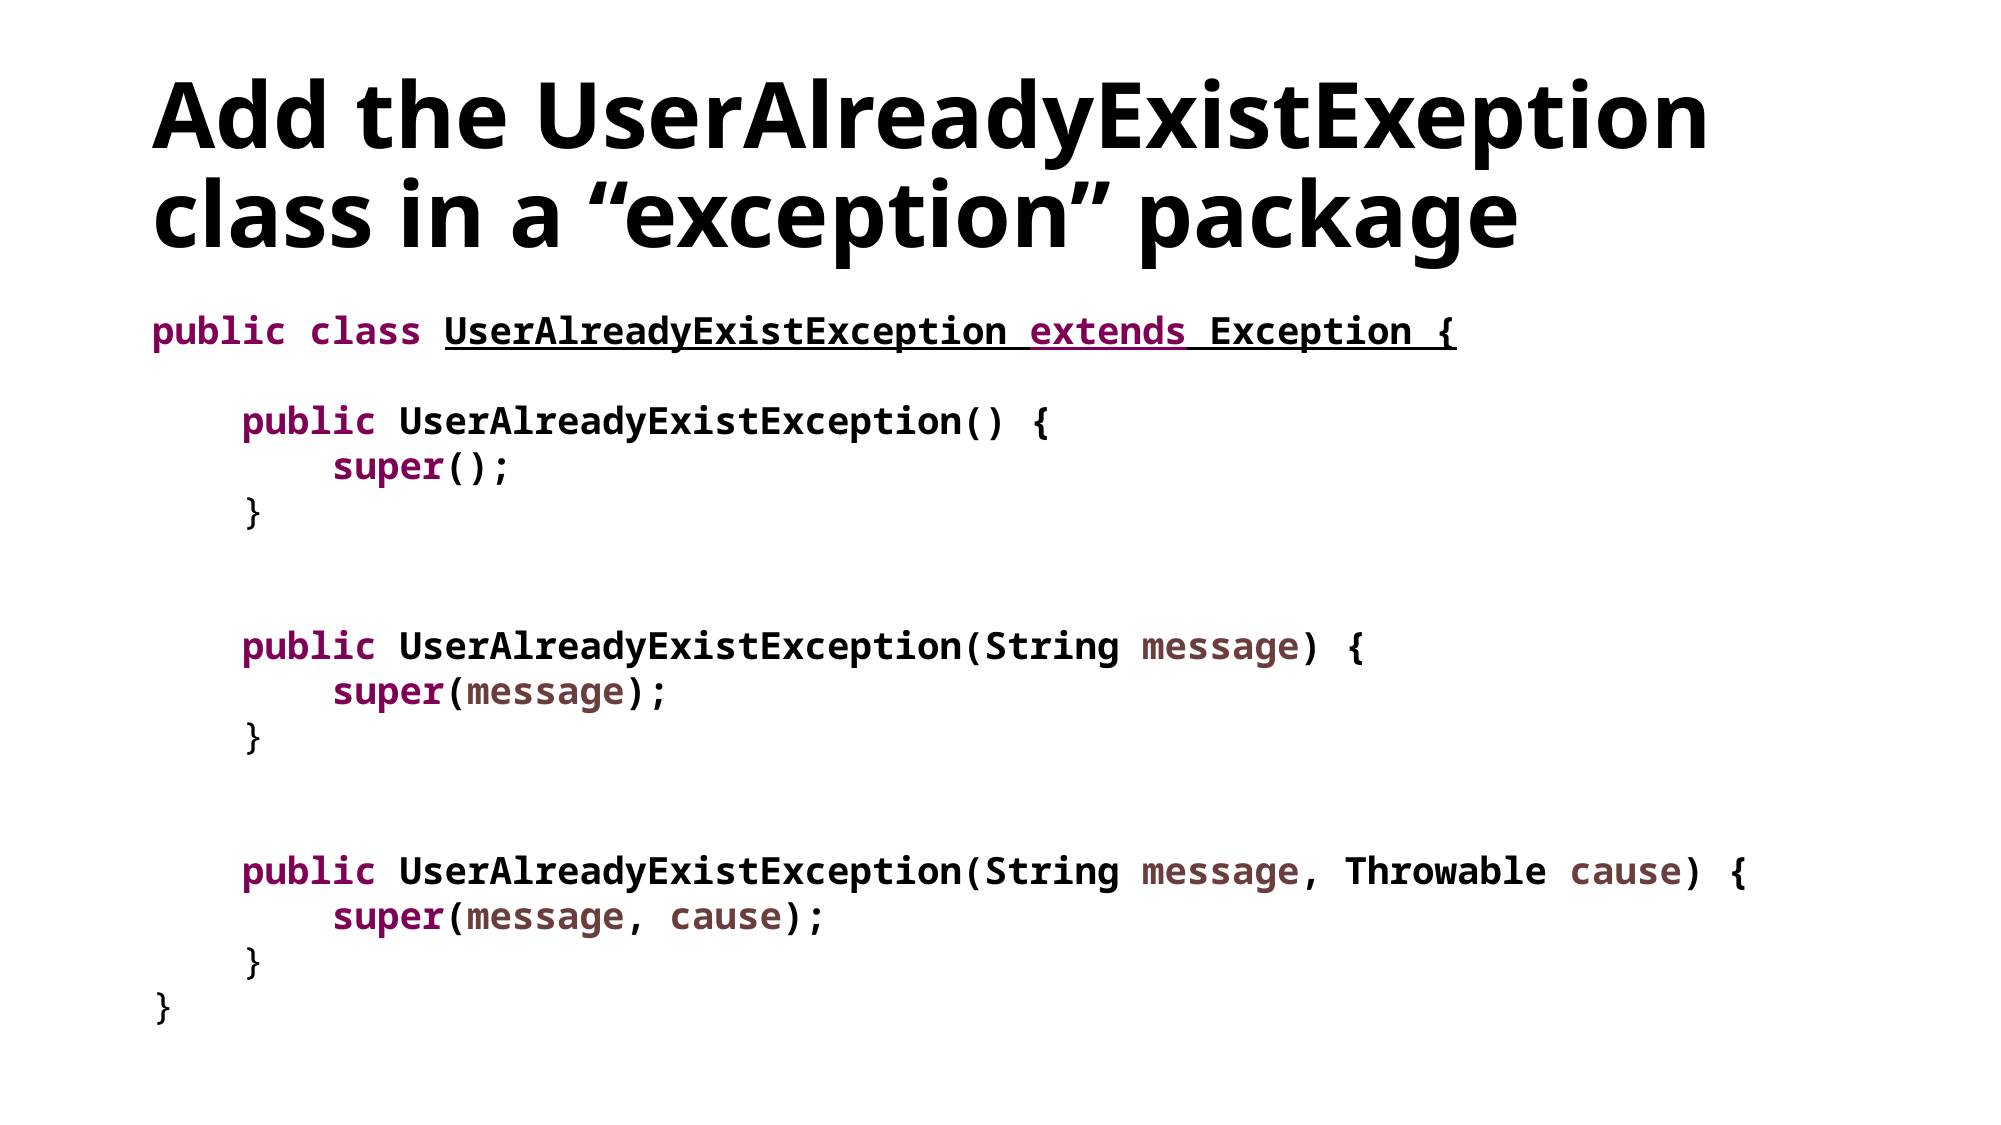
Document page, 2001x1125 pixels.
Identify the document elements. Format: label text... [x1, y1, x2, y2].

text_box public class UserAlreadyExistException extends Exception { public UserAlreadyExistException() { super(); } public UserAlreadyExistException(String message) { super(message); } public UserAlreadyExistException(String message, Throwable cause) { super(message, cause); } } [137, 299, 1973, 1035]
title Add the UserAlreadyExistExeption class in a “exception” package [137, 59, 1863, 278]
